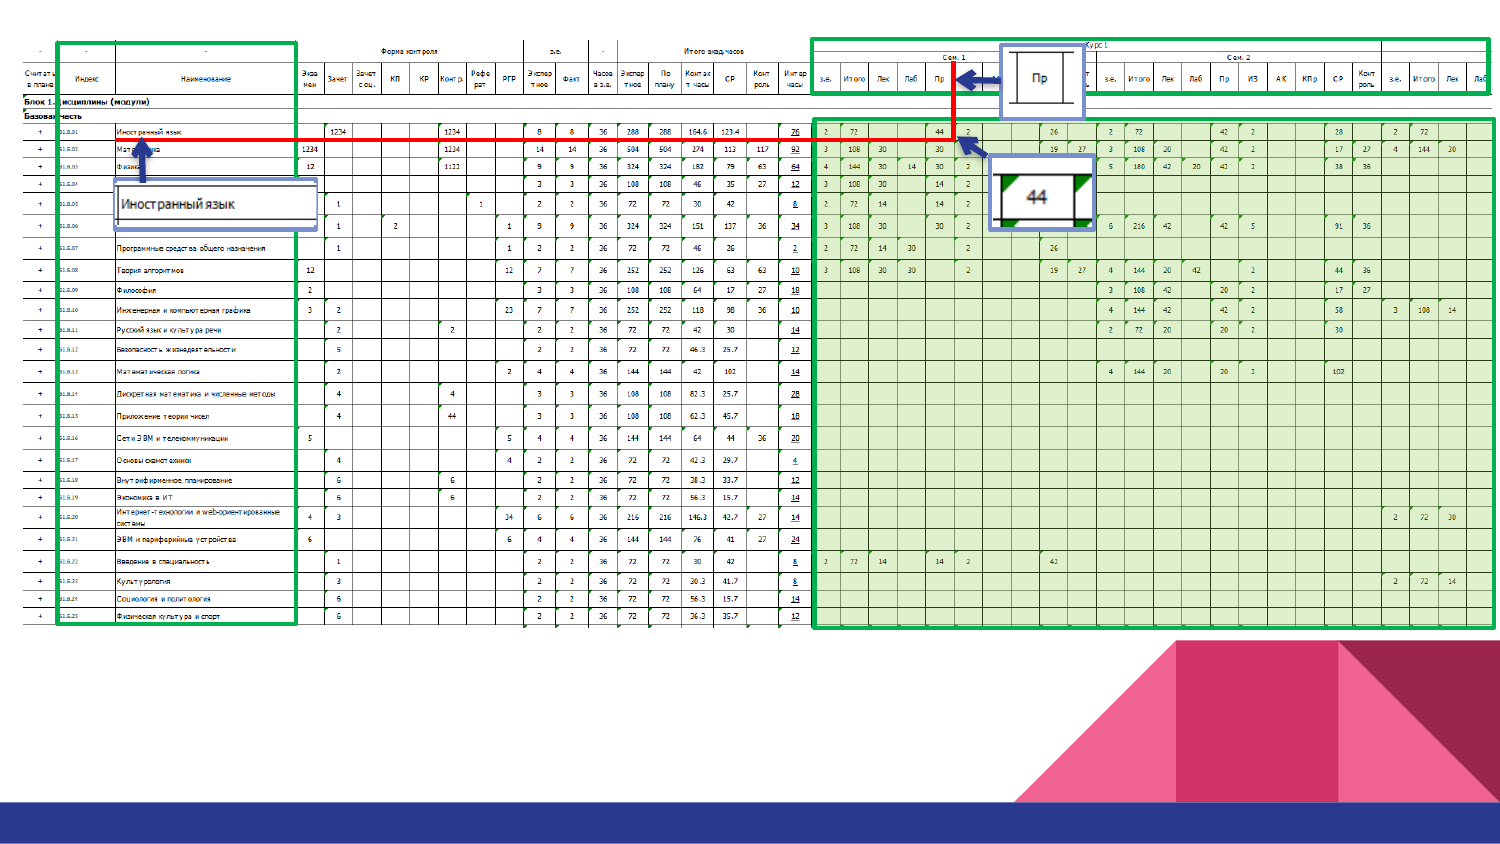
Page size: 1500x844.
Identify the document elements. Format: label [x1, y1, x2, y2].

text_box [956, 136, 987, 157]
picture [23, 40, 1492, 628]
